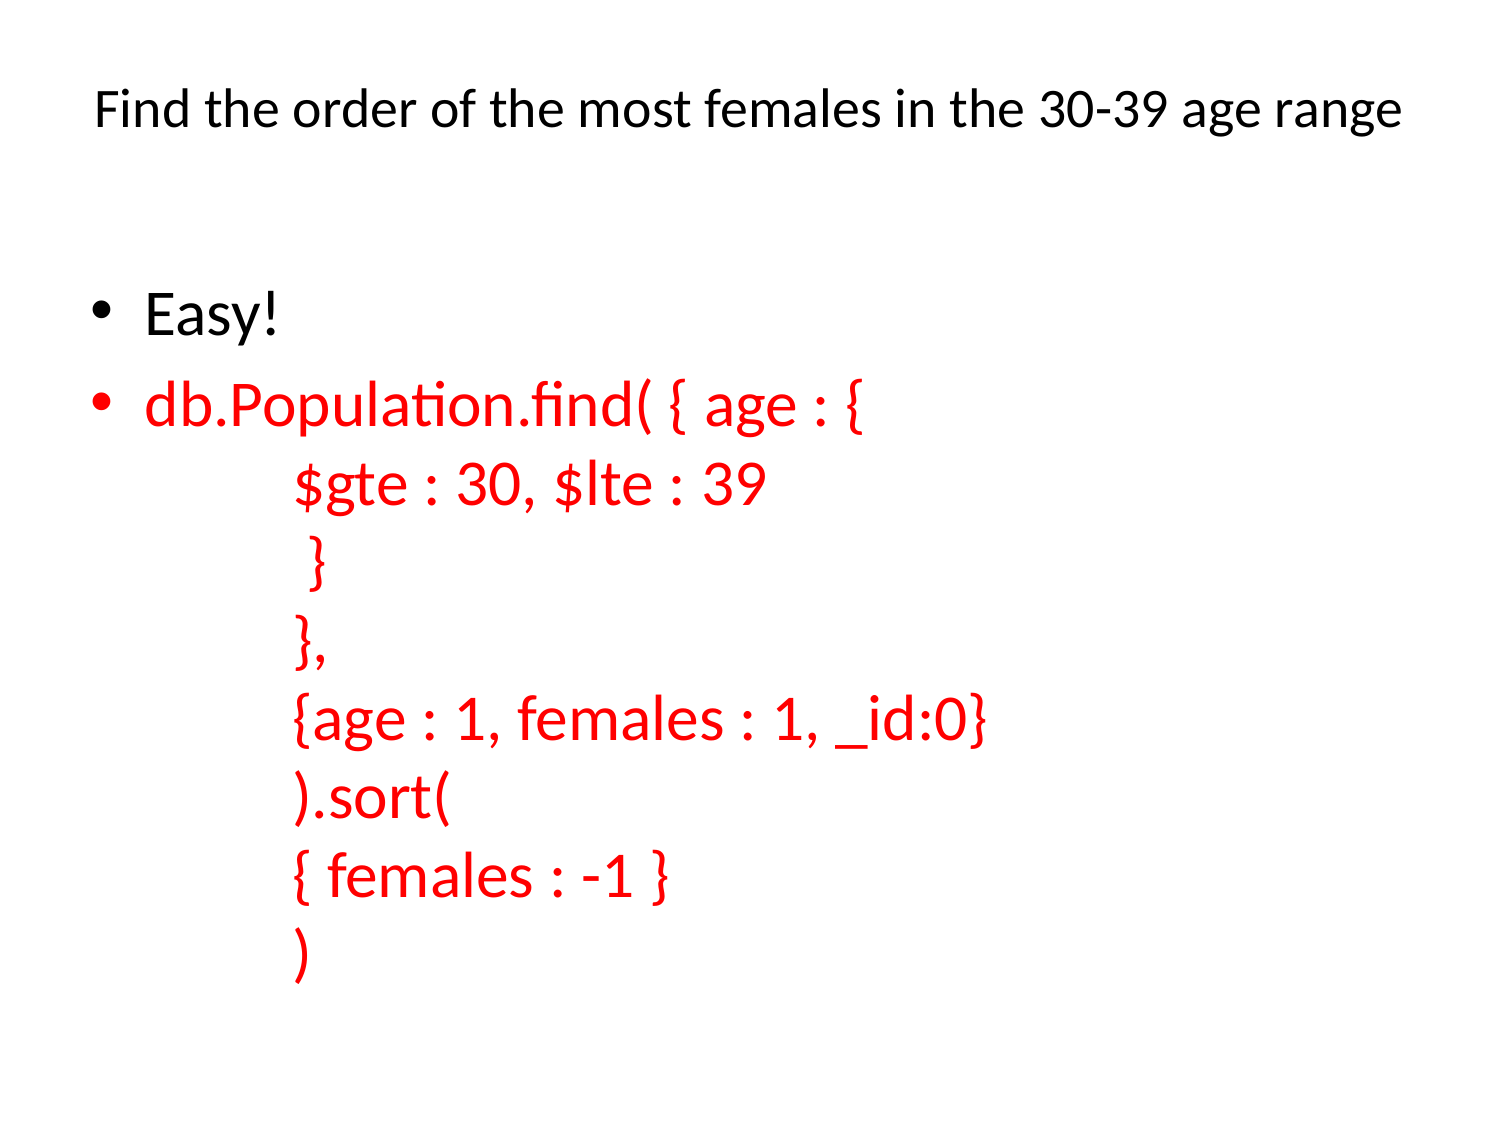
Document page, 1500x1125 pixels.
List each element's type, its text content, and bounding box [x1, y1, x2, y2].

list Easy! db.Population.find( { age : { $gte : 30, $lte : 39 } }, {age : 1, females : 1, _id:0} ).sort( { females : -1 } ) [75, 262, 1463, 1005]
title Find the order of the most females in the 30-39 age range [75, 45, 1425, 233]
